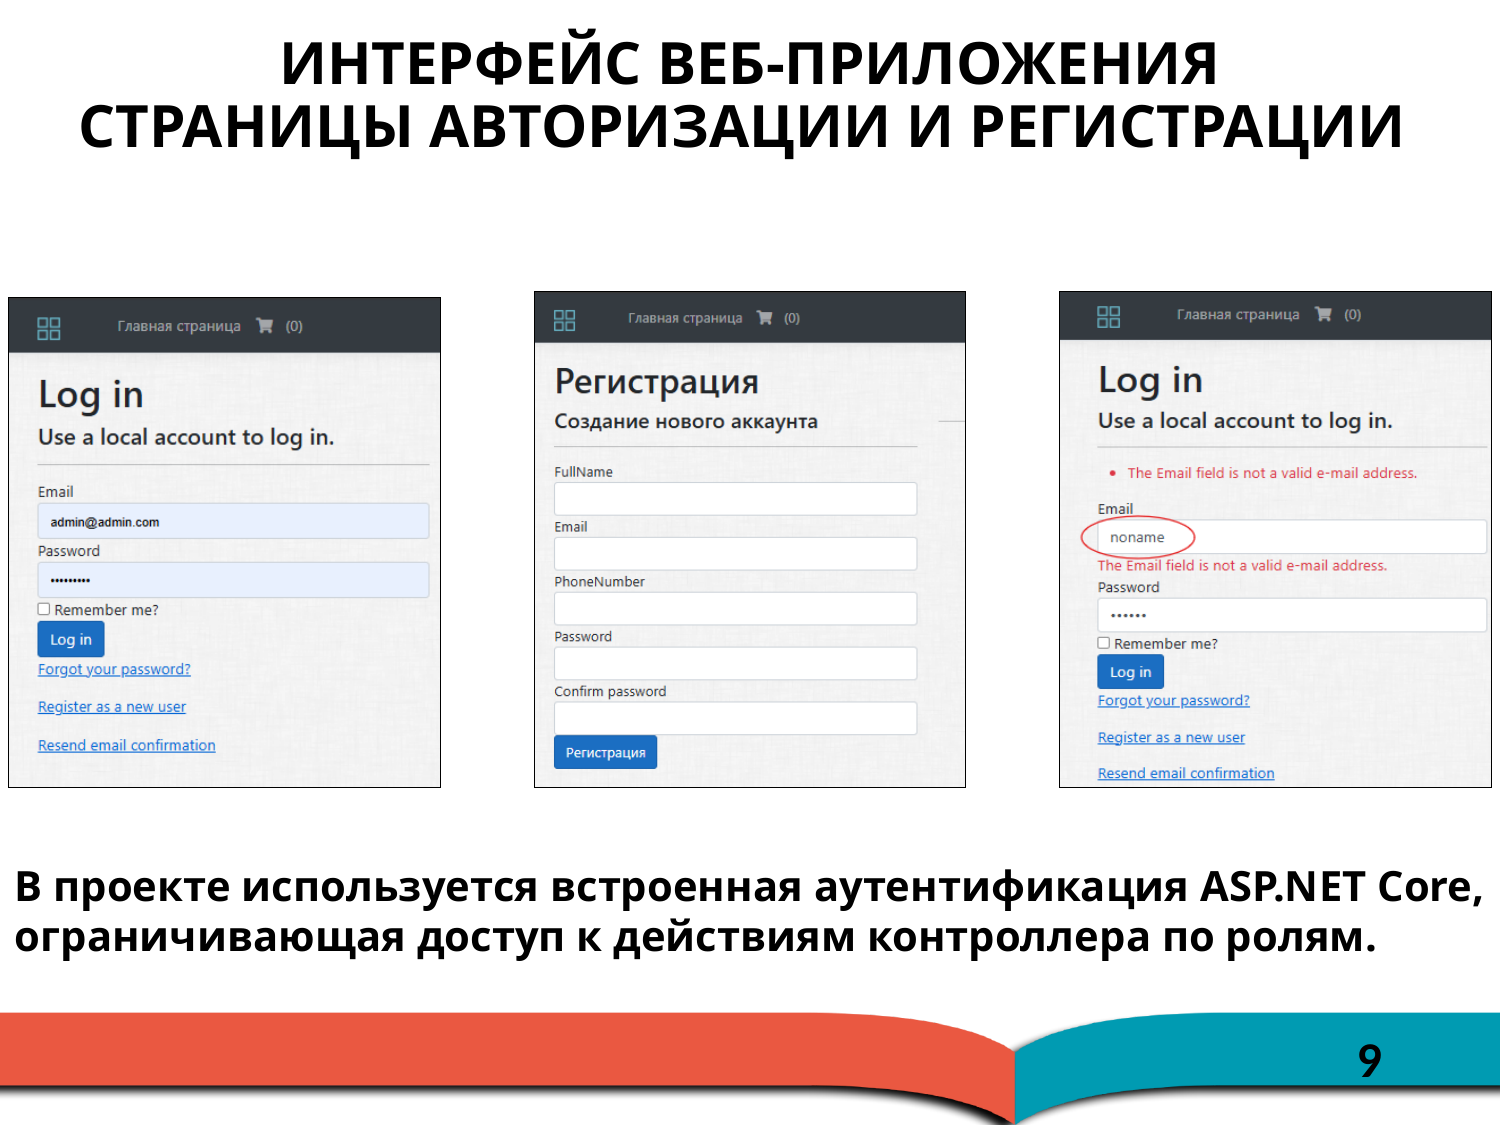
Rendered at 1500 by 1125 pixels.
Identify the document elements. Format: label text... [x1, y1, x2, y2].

picture [8, 297, 441, 788]
title ИНТЕРФЕЙС ВЕБ-ПРИЛОЖЕНИЯ СТРАНИЦЫ АВТОРИЗАЦИИ И РЕГИСТРАЦИИ [0, 37, 1500, 227]
text_box В проекте используется встроенная аутентификация ASP.NET Core, ограничивающая доступ к действиям контроллера по ролям. [0, 852, 1500, 1012]
picture [0, 1012, 1500, 1125]
picture [1059, 291, 1492, 788]
picture [533, 291, 966, 788]
